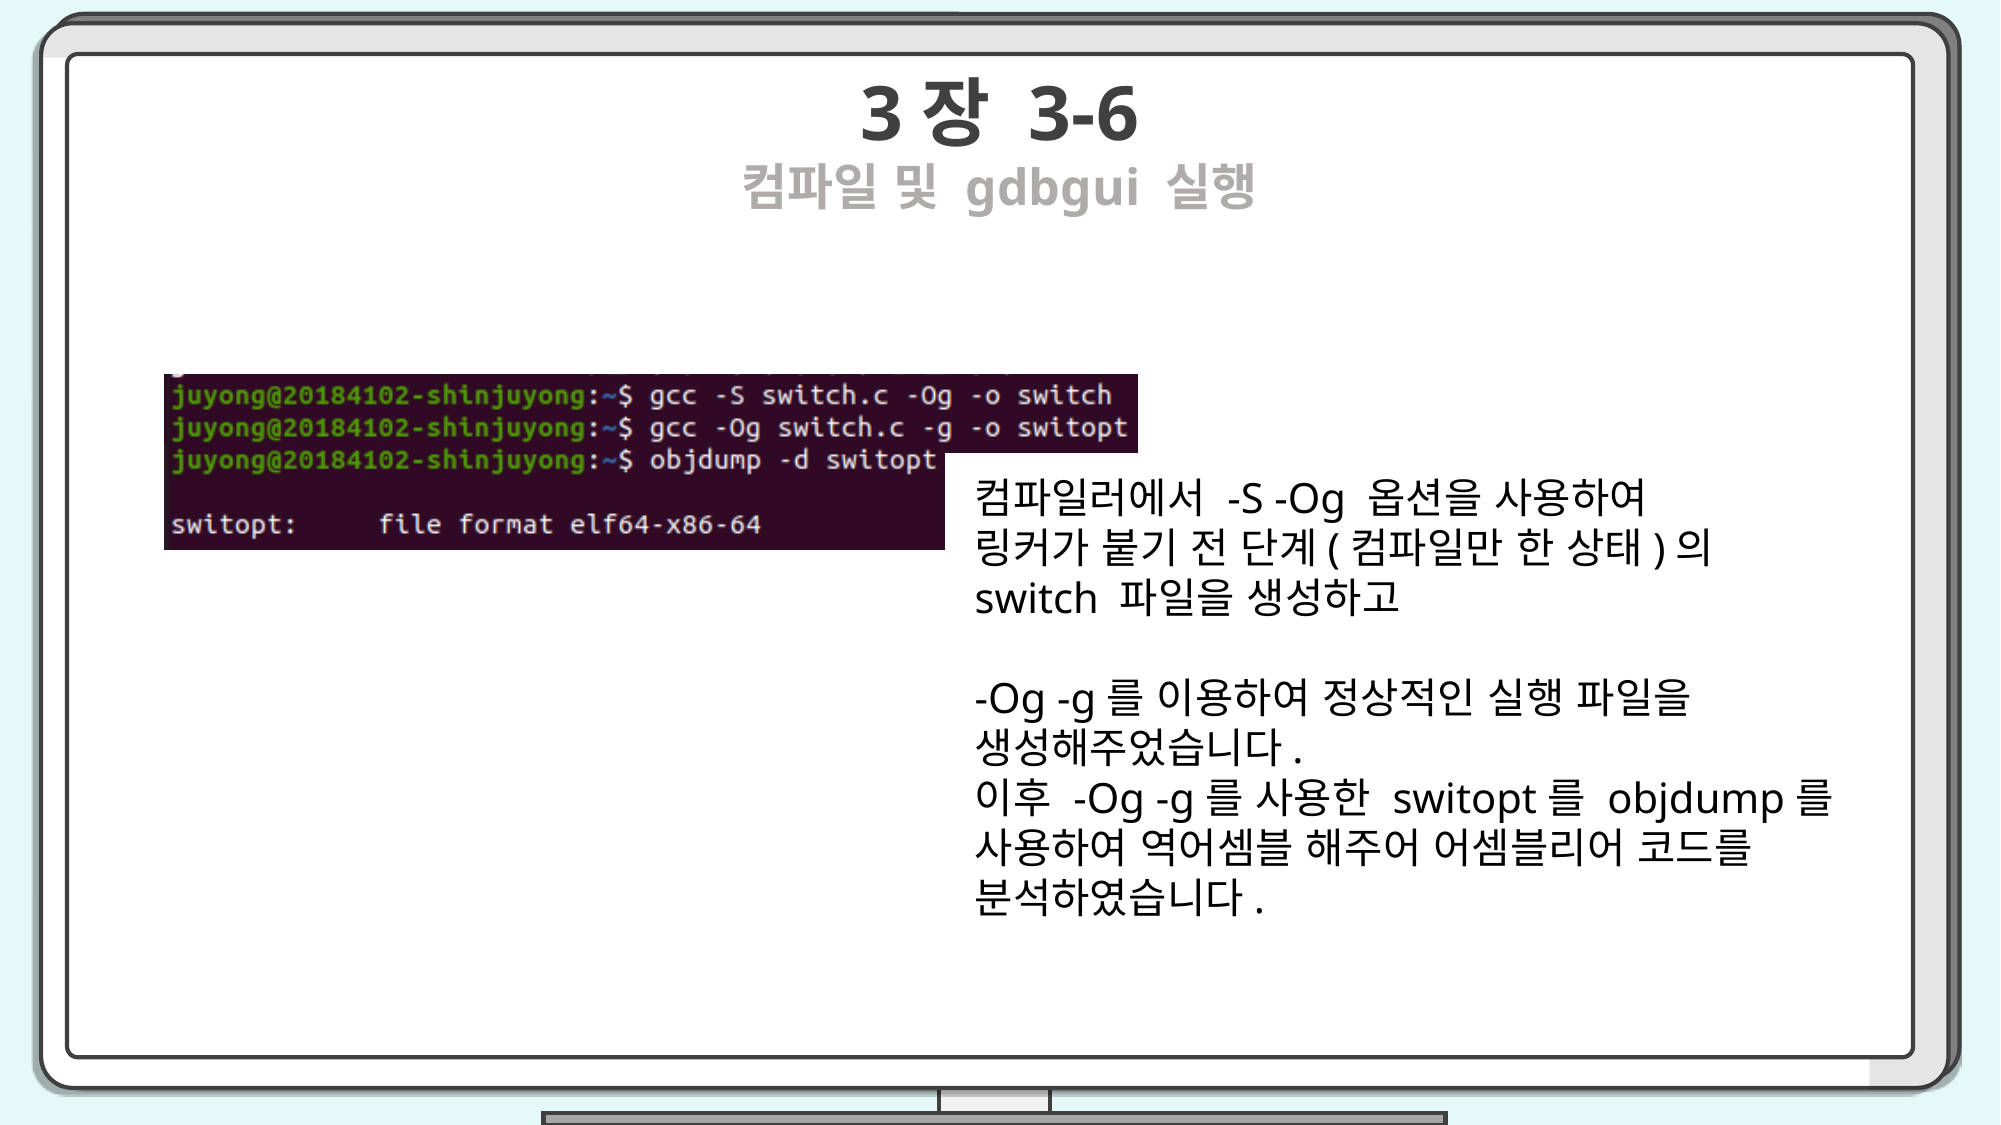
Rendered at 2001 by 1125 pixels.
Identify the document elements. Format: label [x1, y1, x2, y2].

text_box [40, 13, 1960, 1125]
picture [164, 374, 1138, 550]
